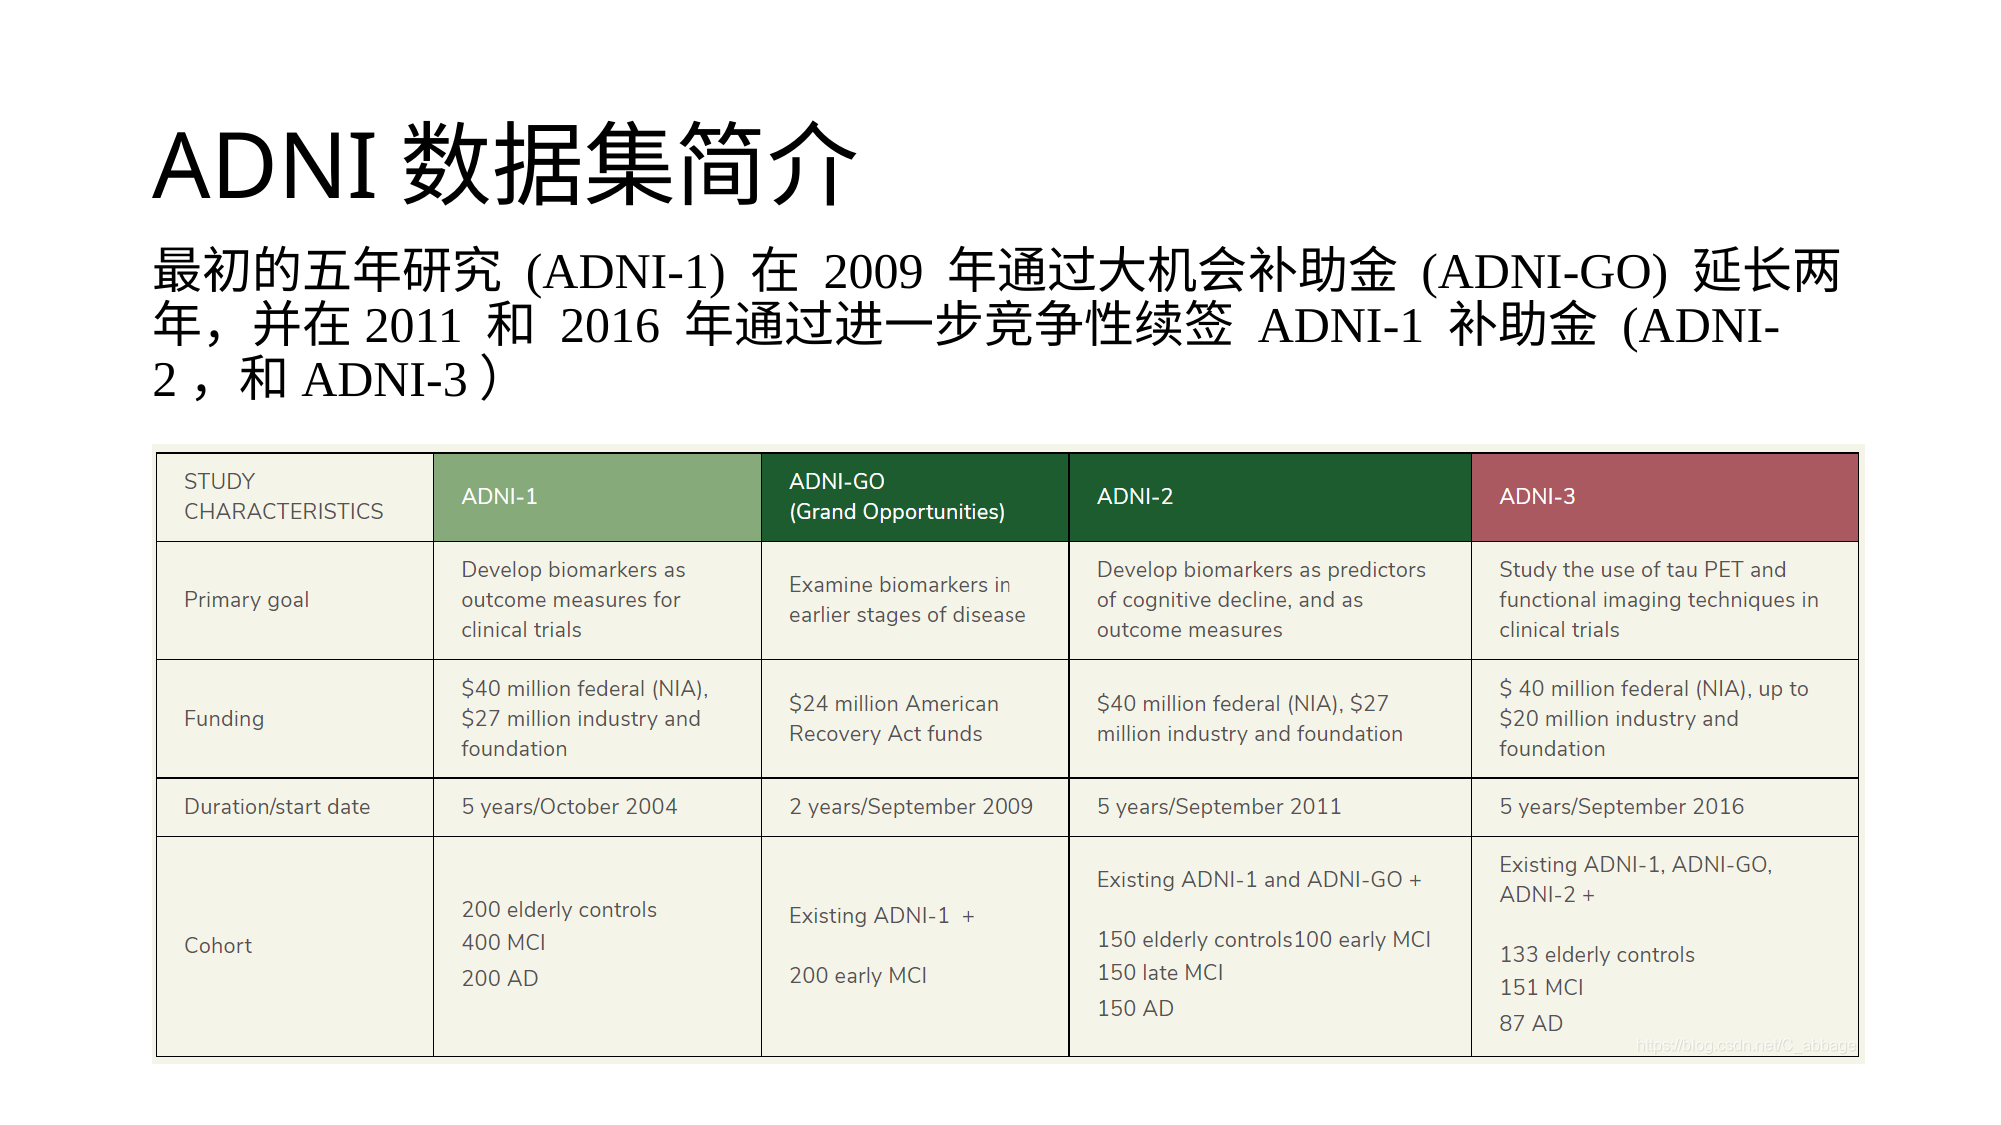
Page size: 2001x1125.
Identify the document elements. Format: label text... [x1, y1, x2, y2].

picture [152, 444, 1865, 1064]
list 最初的五年研究 (ADNI-1) 在 2009 年通过大机会补助金 (ADNI-GO) 延长两年，并在2011 和 2016 年通过进一步竞争性续签 ADNI-1 补助金 (ADNI-2，和ADNI-3） [137, 237, 1863, 1014]
title ADNI数据集简介 [137, 59, 1863, 237]
